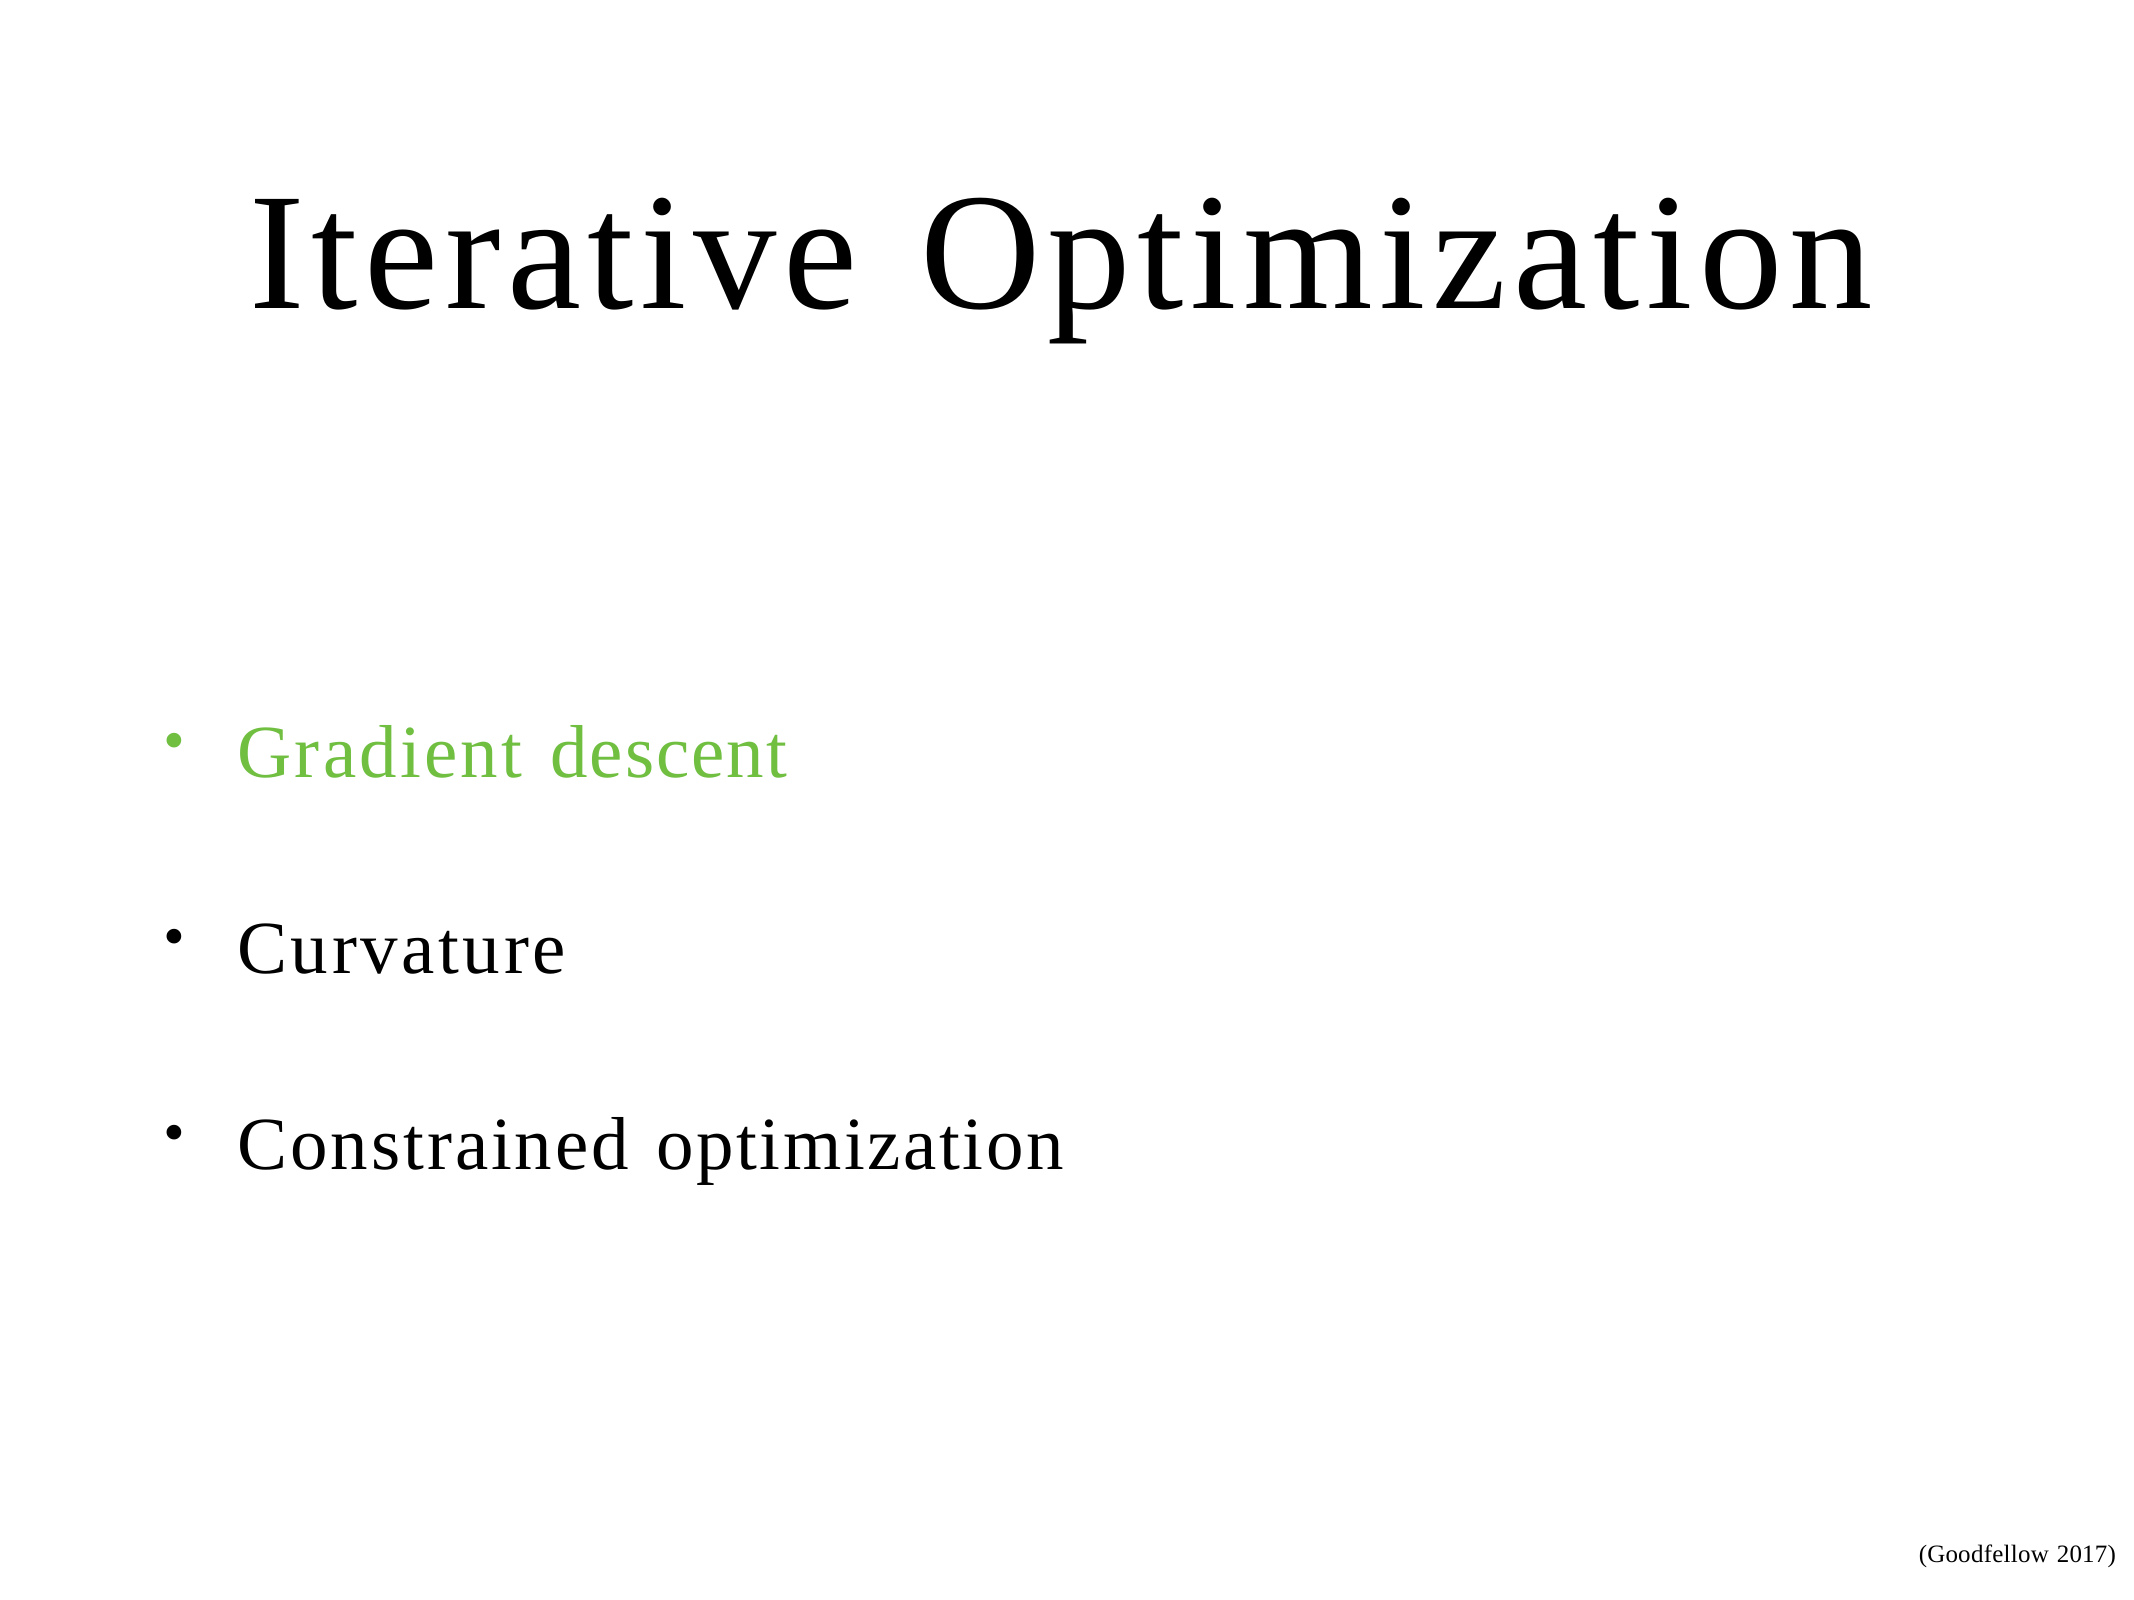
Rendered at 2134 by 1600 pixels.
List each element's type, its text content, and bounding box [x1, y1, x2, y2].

footer (Goodfellow 2017) [1916, 1533, 2121, 1600]
text_box Gradient descent Curvature Constrained optimization [158, 699, 1077, 1185]
title Iterative Optimization [247, 139, 1885, 409]
